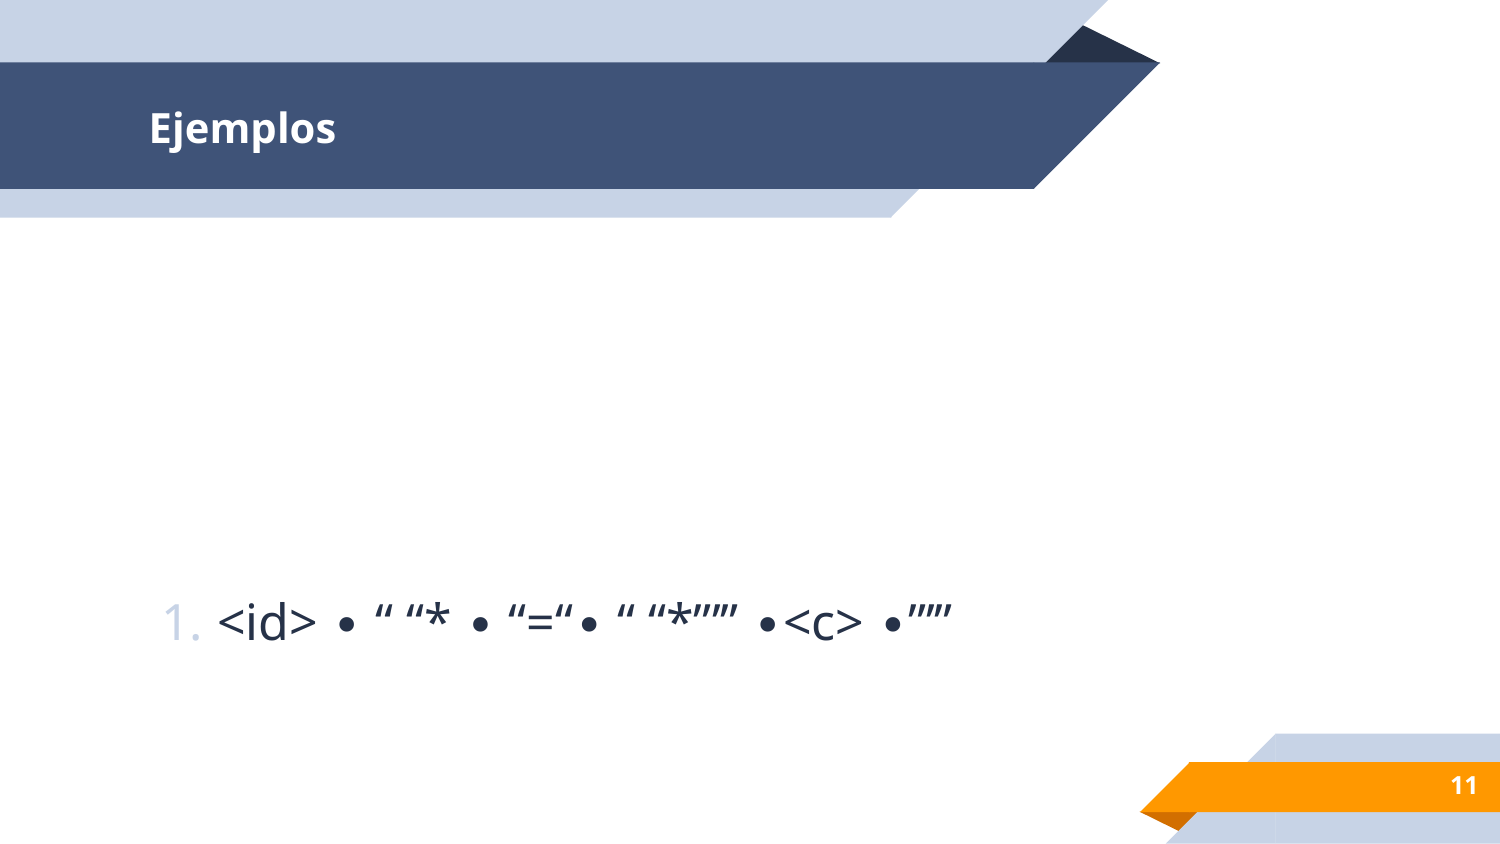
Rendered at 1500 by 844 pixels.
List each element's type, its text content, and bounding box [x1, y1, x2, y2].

title Ejemplos [133, 64, 1035, 190]
slide_number 11 [1249, 760, 1494, 813]
